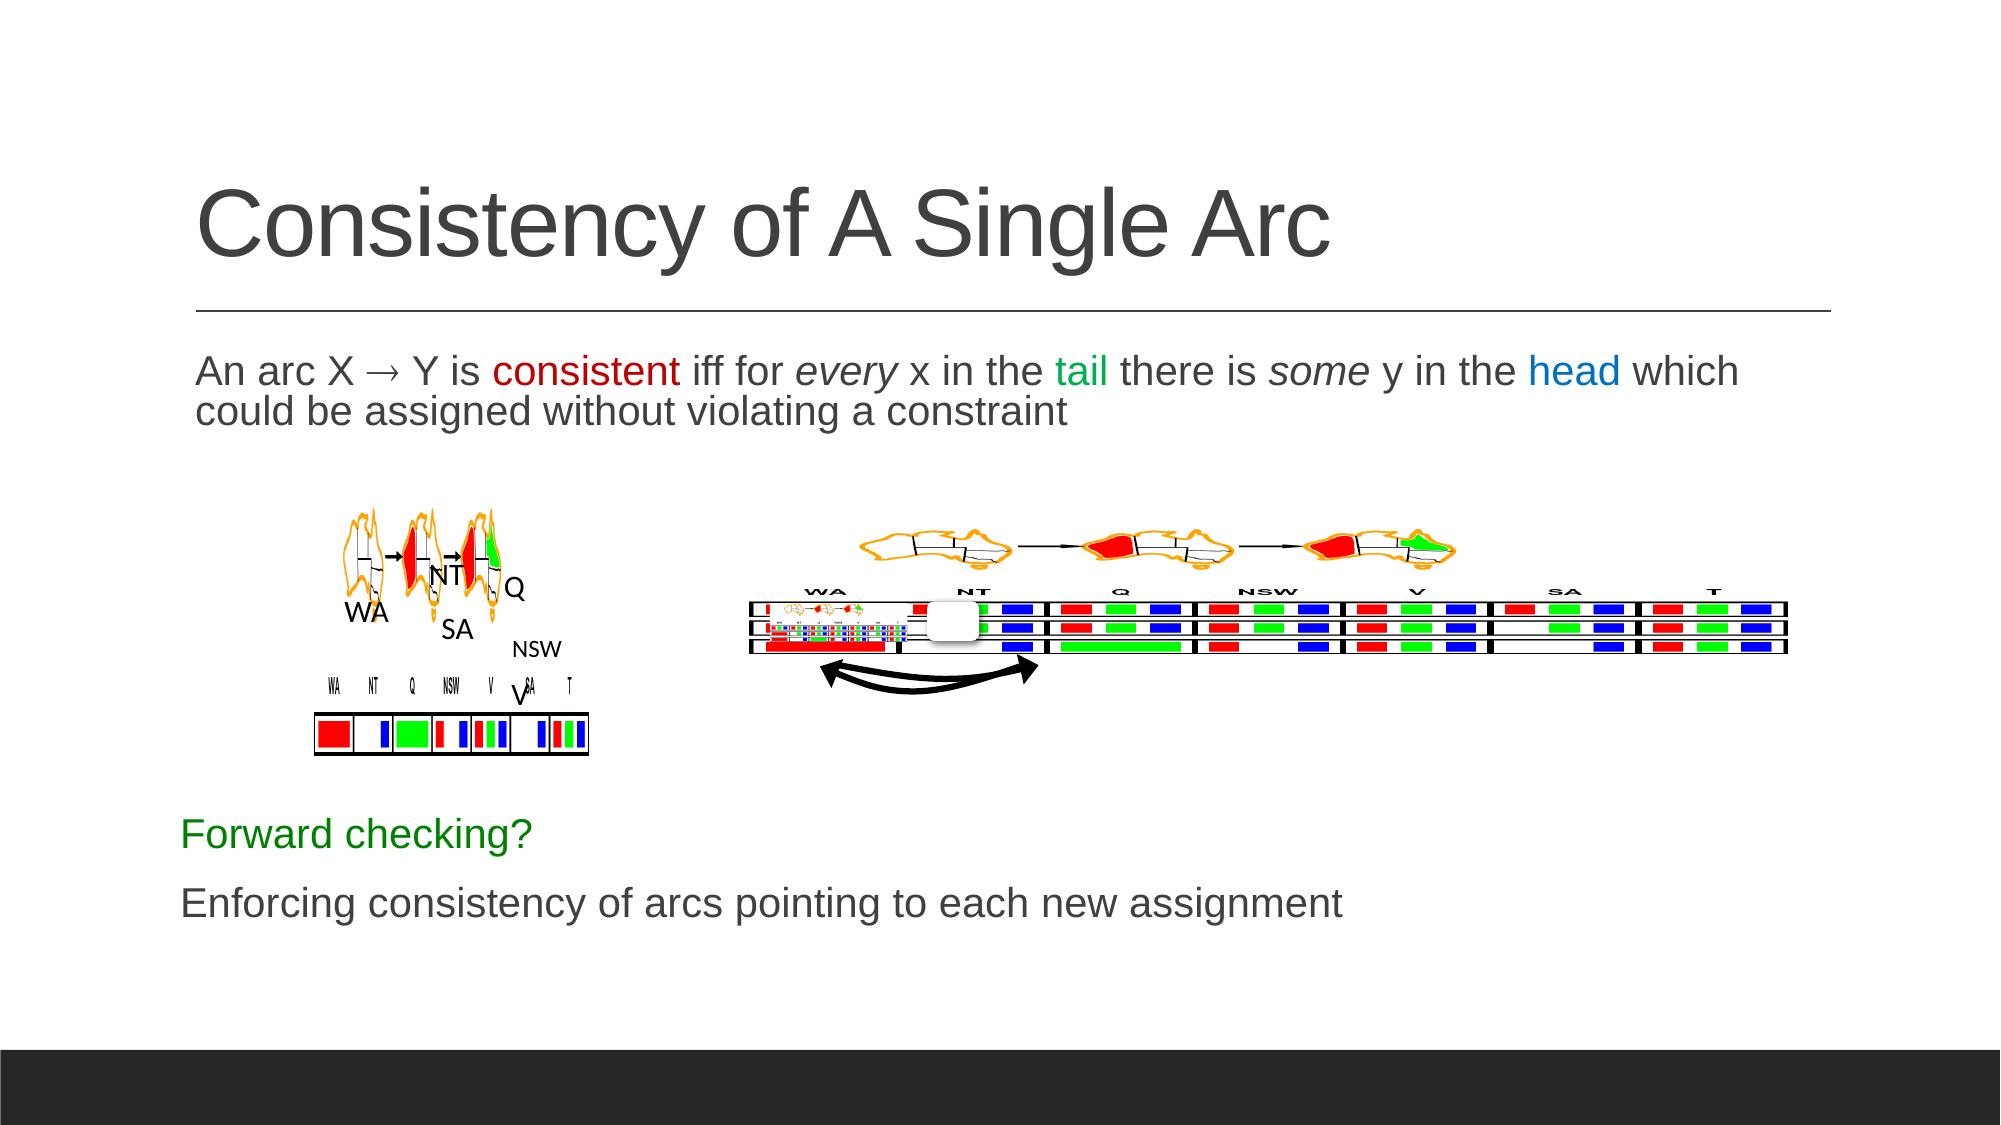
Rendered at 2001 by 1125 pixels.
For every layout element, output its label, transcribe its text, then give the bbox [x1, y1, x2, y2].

list An arc X  Y is consistent iff for every x in the tail there is some y in the head which could be assigned without violating a constraint Forward checking? Enforcing consistency of arcs pointing to each new assignment [180, 345, 1830, 1030]
text_box [819, 664, 1020, 692]
title Consistency of A Single Arc [180, 47, 1830, 285]
text_box [838, 664, 1039, 678]
picture [747, 528, 1790, 655]
picture [313, 503, 590, 756]
